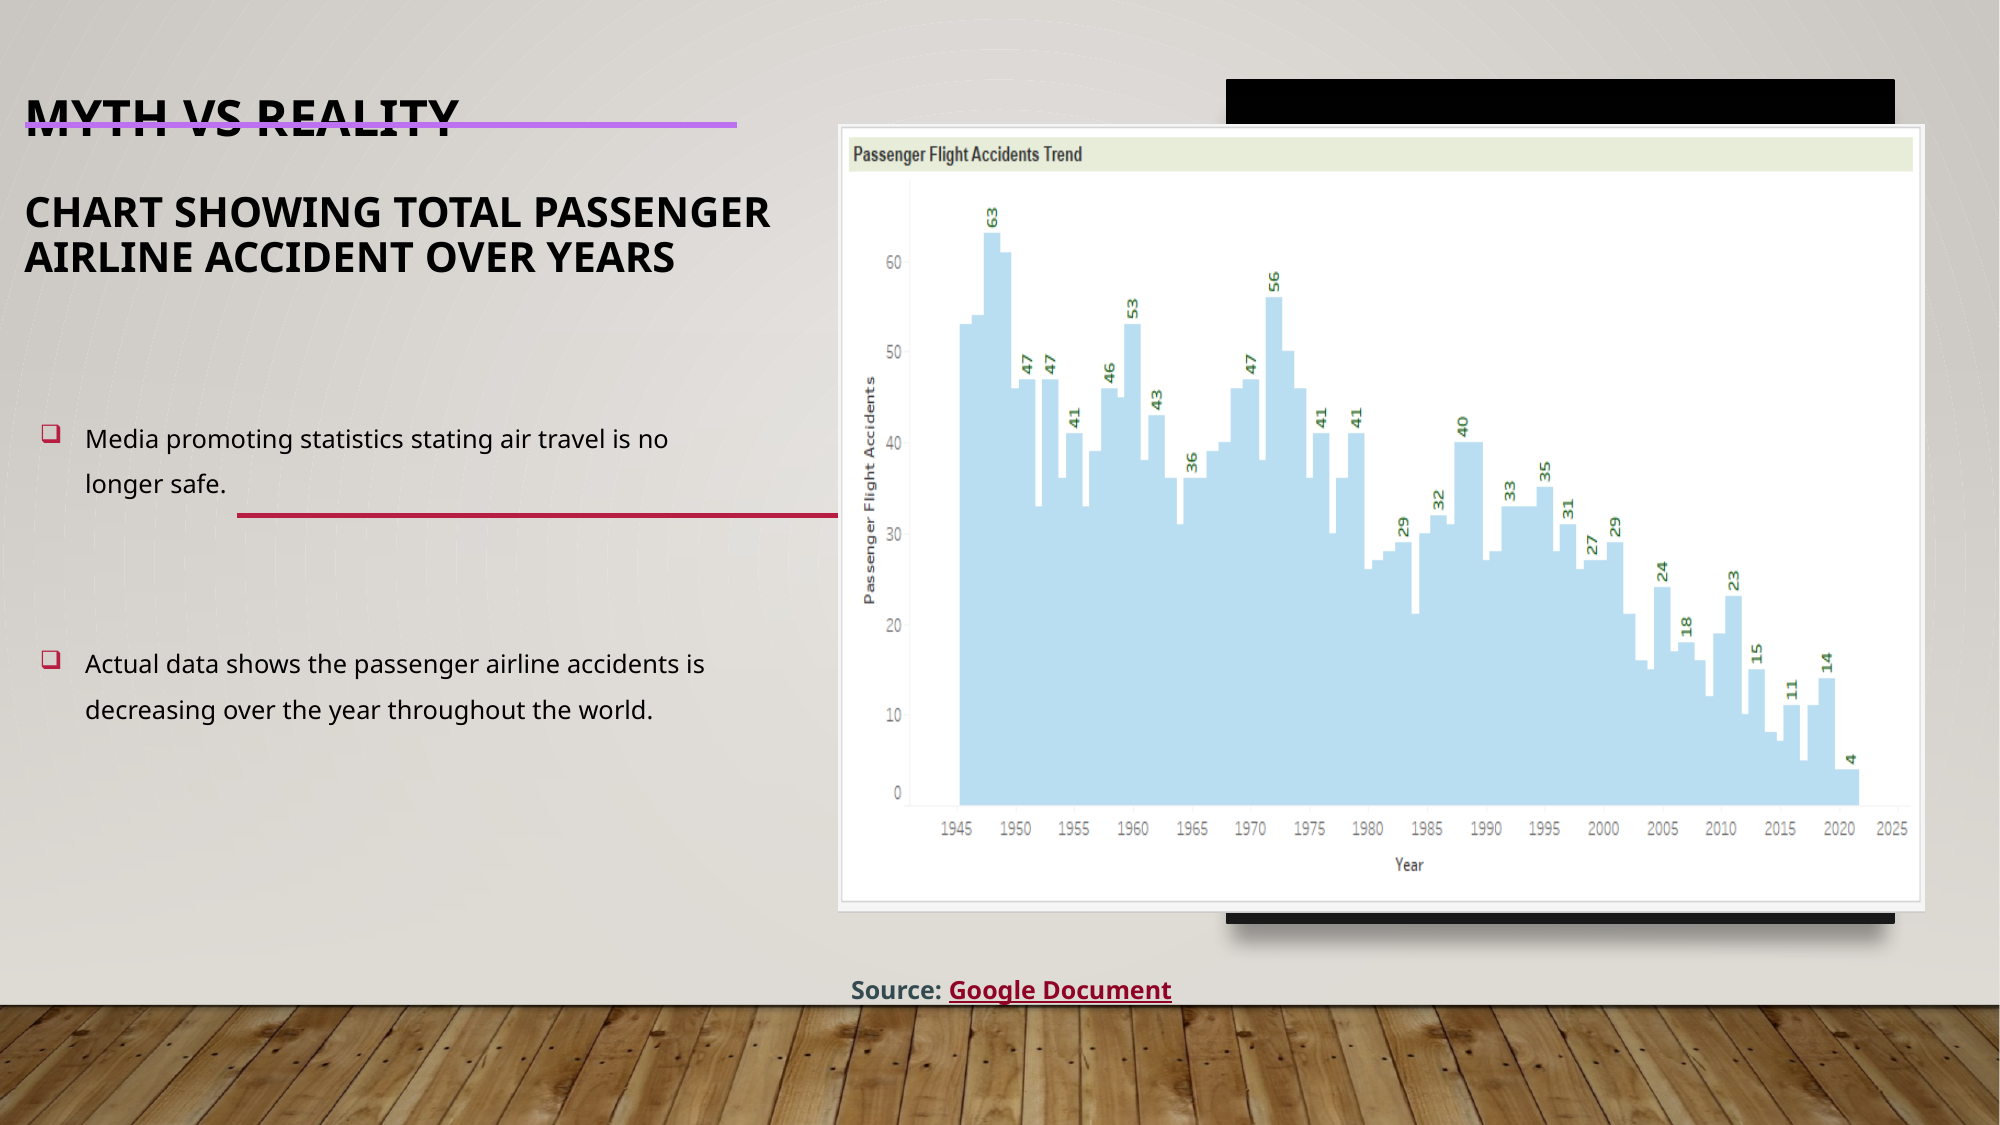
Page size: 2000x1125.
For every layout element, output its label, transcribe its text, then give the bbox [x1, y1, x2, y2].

picture [838, 124, 1925, 913]
title Myth vs Reality Chart Showing Total Passenger Airline Accident over years [9, 125, 834, 290]
text_box Source: Google Document [836, 967, 1199, 1016]
picture [0, 1005, 2000, 1125]
list Media promoting statistics stating air travel is no longer safe. Actual data shows the passenger airline accidents is decreasing over the year throughout the world. [24, 399, 738, 738]
